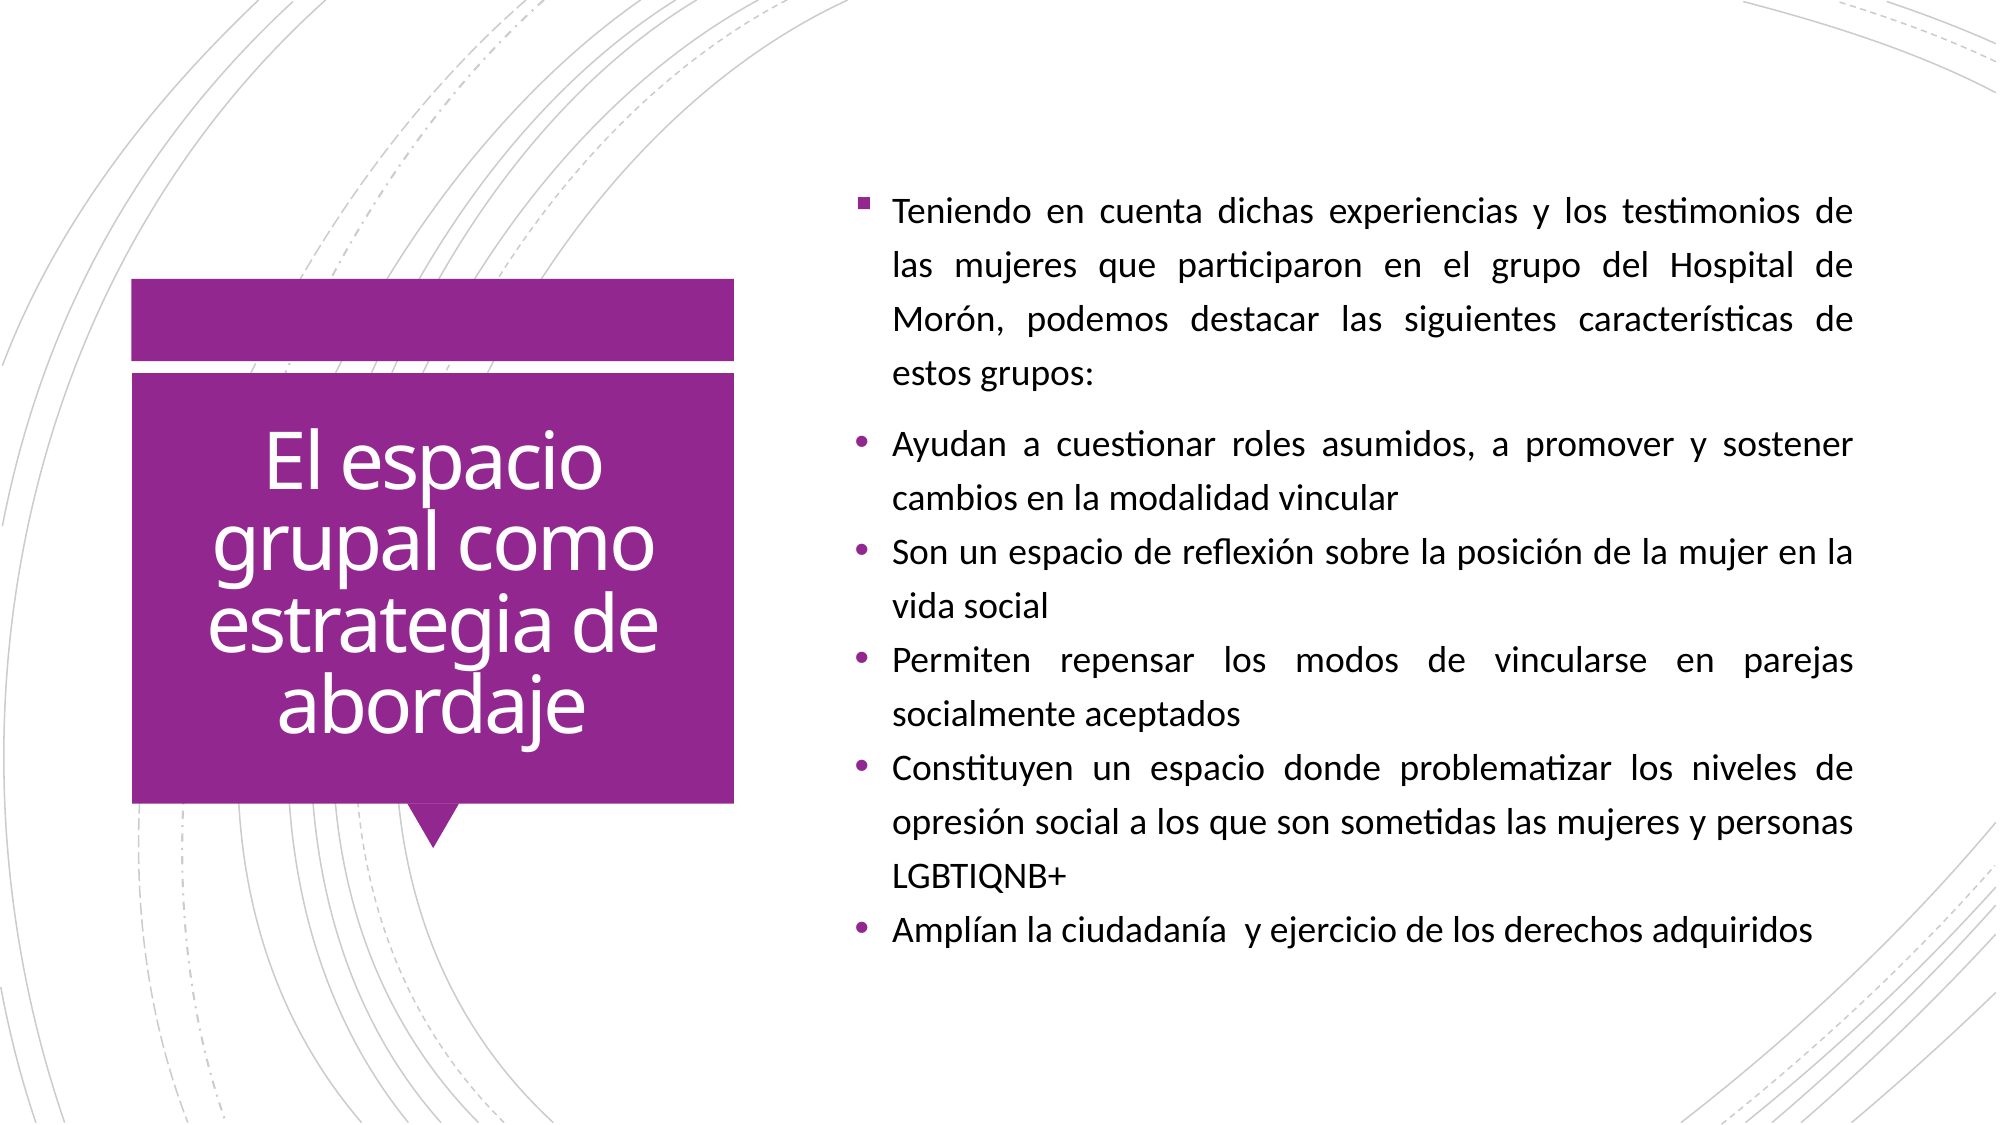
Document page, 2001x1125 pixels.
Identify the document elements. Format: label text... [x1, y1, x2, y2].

list Teniendo en cuenta dichas experiencias y los testimonios de las mujeres que participaron en el grupo del Hospital de Morón, podemos destacar las siguientes características de estos grupos: Ayudan a cuestionar roles asumidos, a promover y sostener cambios en la modalidad vincular Son un espacio de reflexión sobre la posición de la mujer en la vida social Permiten repensar los modos de vincularse en parejas socialmente aceptados Constituyen un espacio donde problematizar los niveles de opresión social a los que son sometidas las mujeres y personas LGBTIQNB+ Amplían la ciudadanía y ejercicio de los derechos adquiridos [839, 78, 1871, 1125]
title El espacio grupal como estrategia de abordaje [145, 385, 720, 789]
